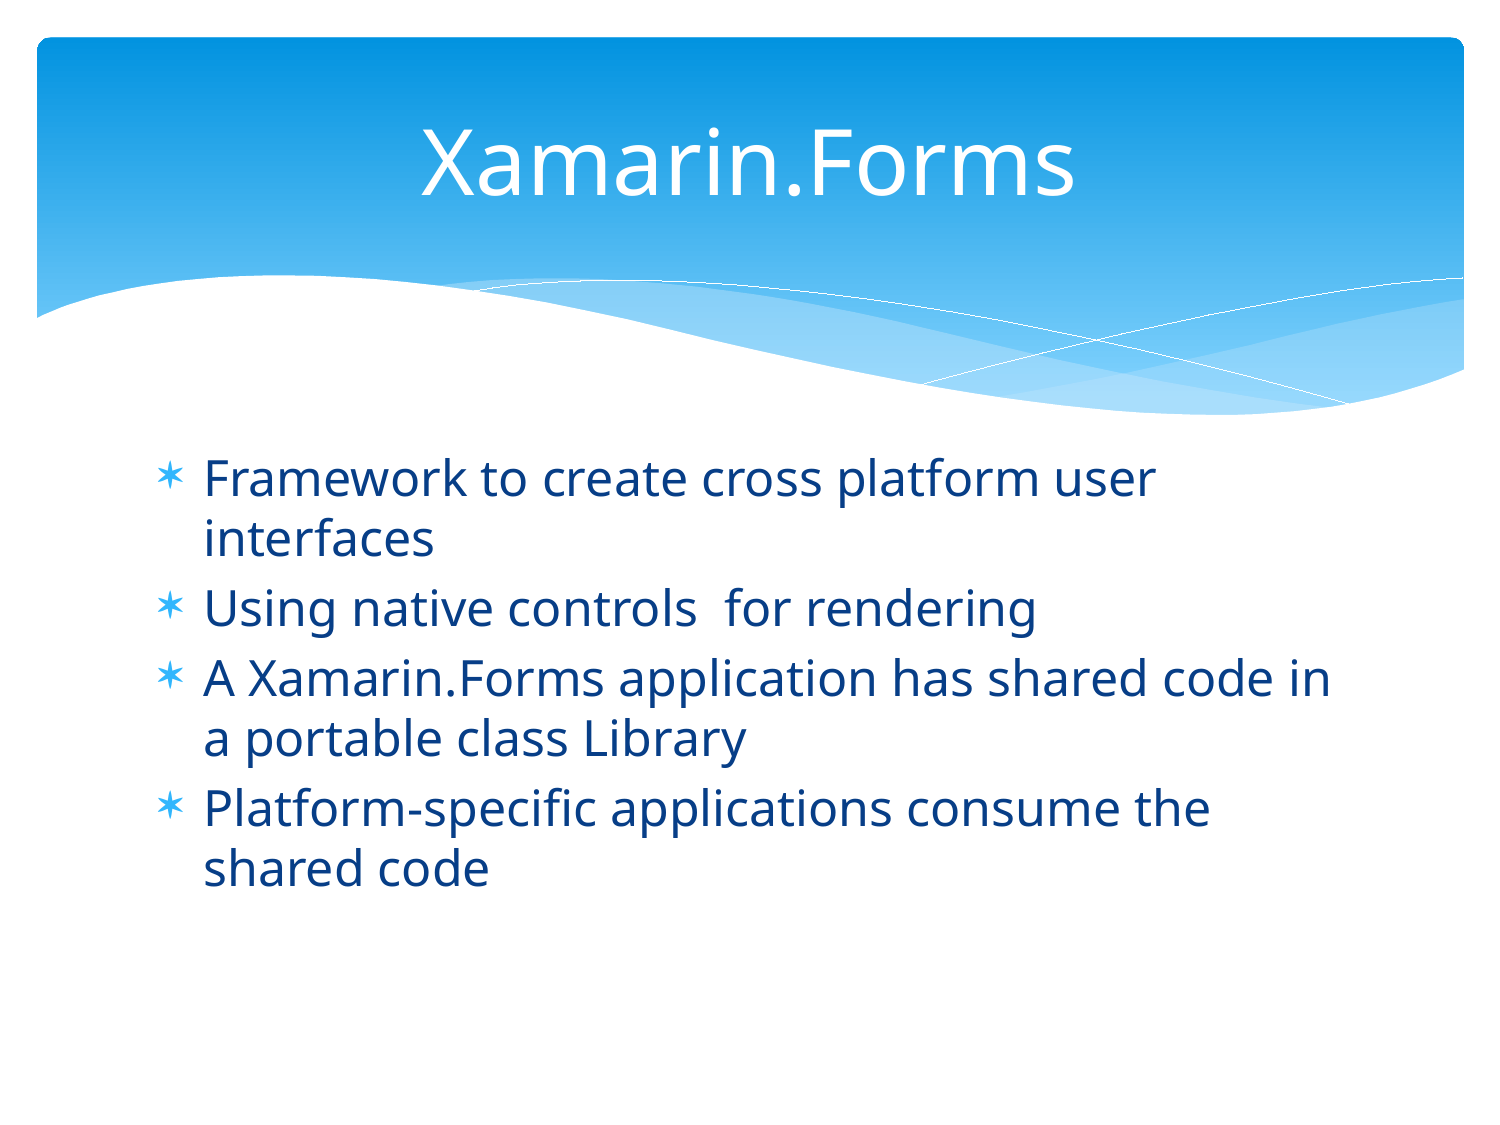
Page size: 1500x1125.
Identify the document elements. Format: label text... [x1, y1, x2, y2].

title Xamarin.Forms [75, 55, 1425, 261]
list Framework to create cross platform user interfaces Using native controls for rendering A Xamarin.Forms application has shared code in a portable class Library Platform-specific applications consume the shared code [143, 438, 1359, 1005]
